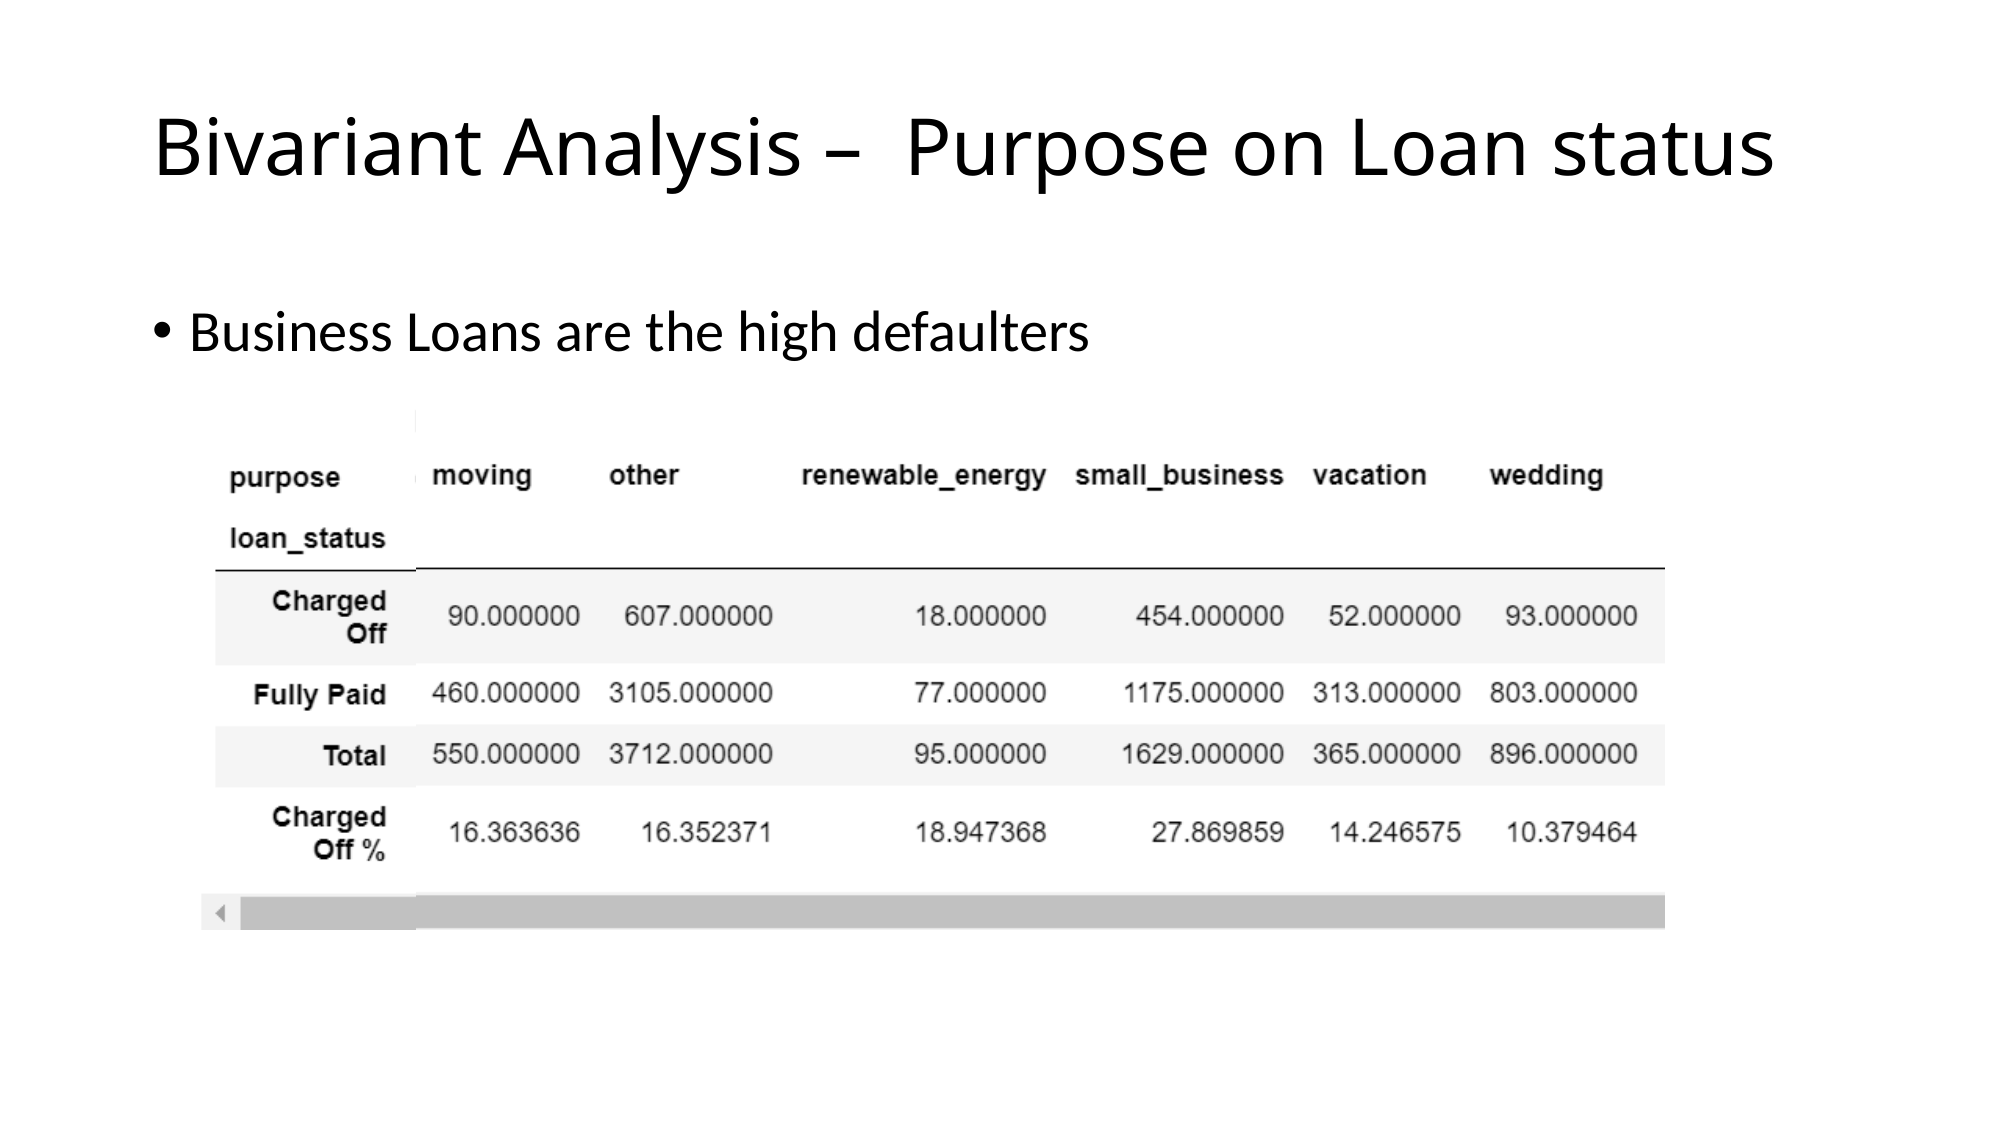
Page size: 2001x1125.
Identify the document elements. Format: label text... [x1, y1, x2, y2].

list Business Loans are the high defaulters [137, 294, 1863, 1016]
title Bivariant Analysis – Purpose on Loan status [137, 59, 1863, 240]
picture [200, 372, 1665, 930]
